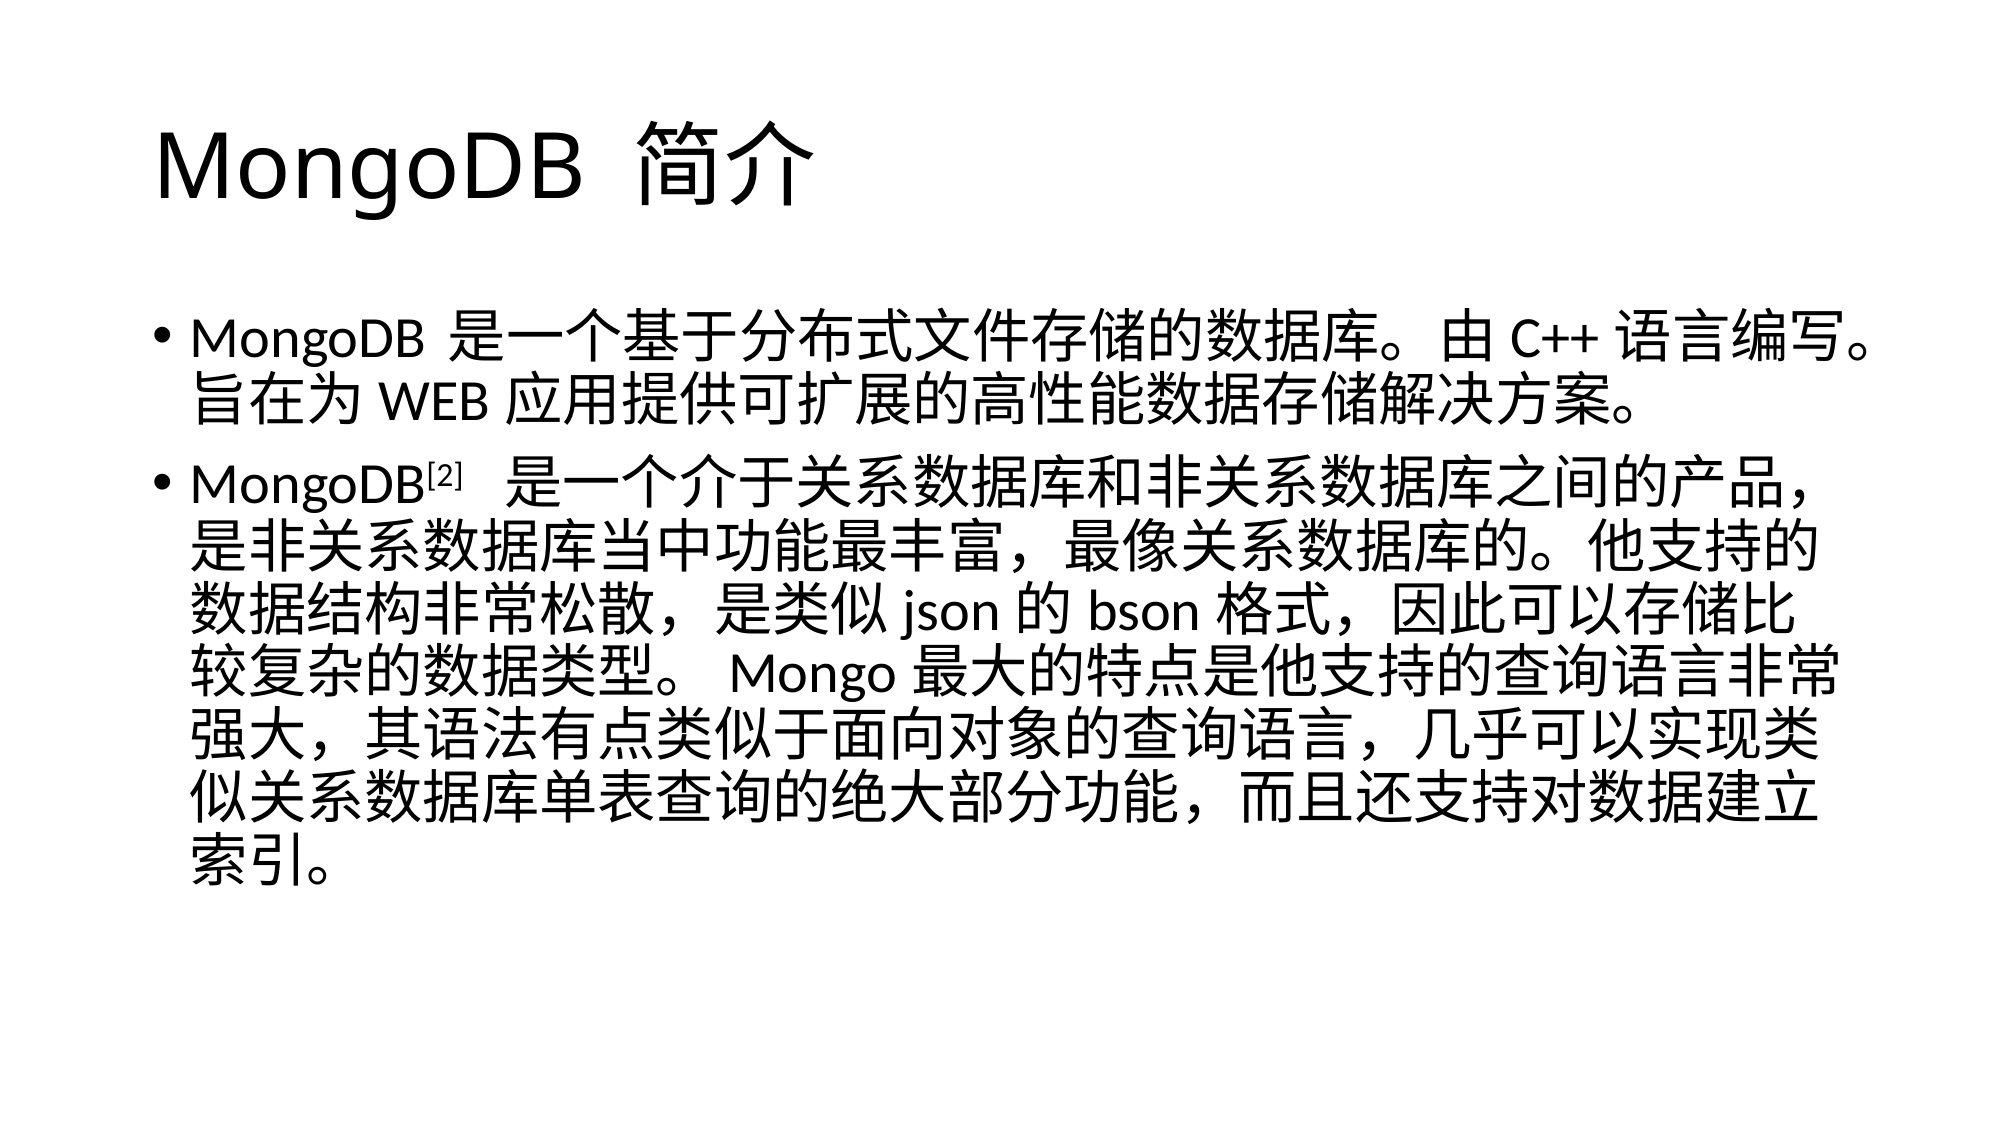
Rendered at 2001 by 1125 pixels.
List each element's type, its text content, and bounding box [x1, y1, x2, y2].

title MongoDB 简介 [137, 59, 1863, 278]
list MongoDB 是一个基于分布式文件存储的数据库。由C++语言编写。旨在为WEB应用提供可扩展的高性能数据存储解决方案。 MongoDB[2] 是一个介于关系数据库和非关系数据库之间的产品，是非关系数据库当中功能最丰富，最像关系数据库的。他支持的数据结构非常松散，是类似json的bson格式，因此可以存储比较复杂的数据类型。Mongo最大的特点是他支持的查询语言非常强大，其语法有点类似于面向对象的查询语言，几乎可以实现类似关系数据库单表查询的绝大部分功能，而且还支持对数据建立索引。 [137, 299, 1863, 1014]
